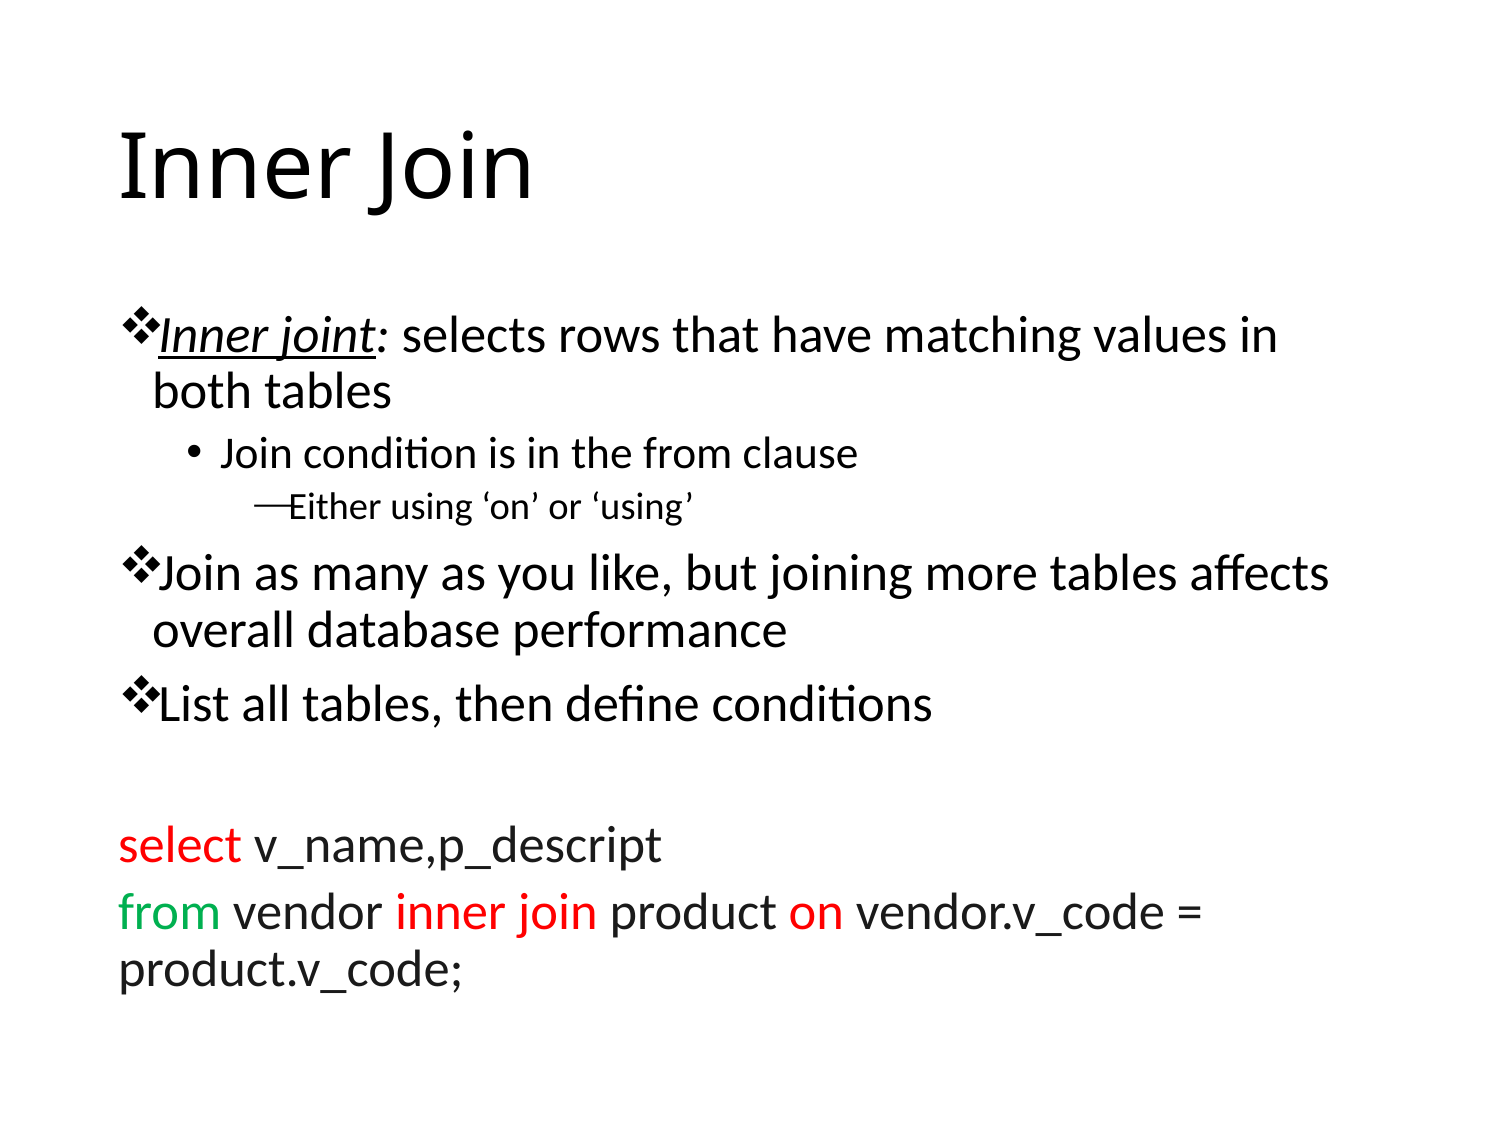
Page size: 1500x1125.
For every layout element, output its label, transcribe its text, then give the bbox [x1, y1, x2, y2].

title Inner Join [103, 59, 1397, 278]
list Inner joint: selects rows that have matching values in both tables Join condition is in the from clause Either using ‘on’ or ‘using’ Join as many as you like, but joining more tables affects overall database performance List all tables, then define conditions select v_name,p_descript from vendor inner join product on vendor.v_code = product.v_code; [103, 299, 1397, 1014]
